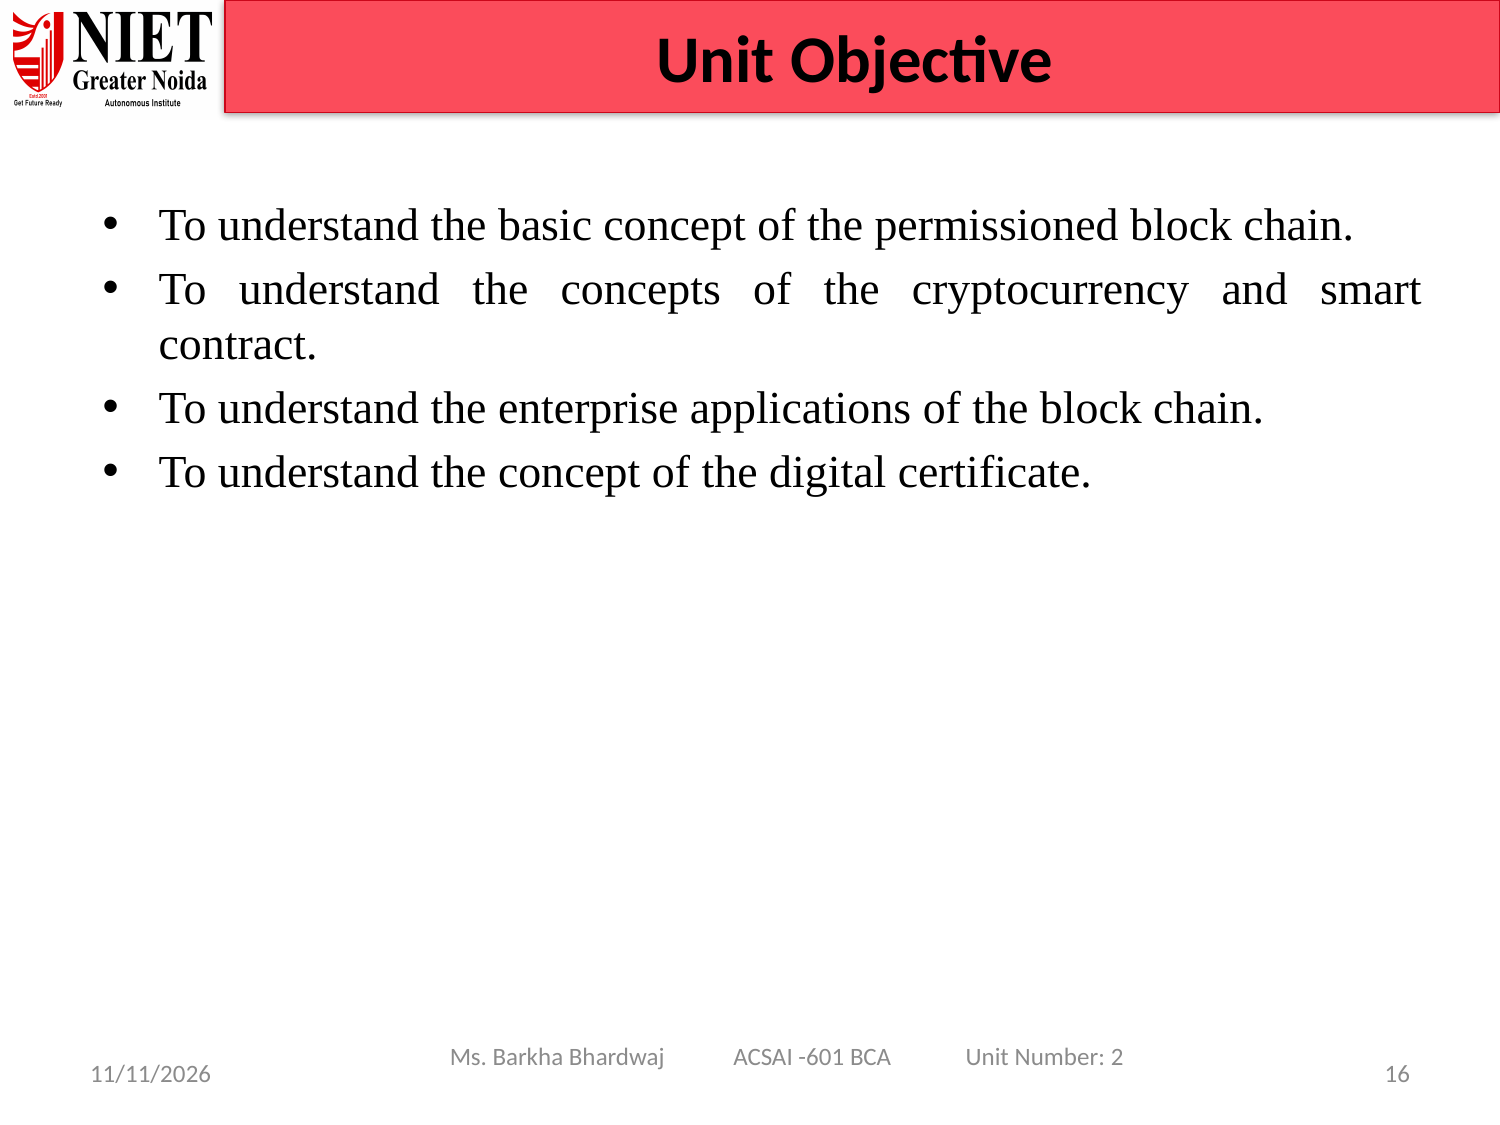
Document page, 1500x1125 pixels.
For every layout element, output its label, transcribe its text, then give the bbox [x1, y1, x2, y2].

text_box Unit Objective [224, 0, 1500, 113]
list To understand the basic concept of the permissioned block chain. To understand the concepts of the cryptocurrency and smart contract. To understand the enterprise applications of the block chain. To understand the concept of the digital certificate. [87, 187, 1438, 930]
slide_number 16 [1074, 1042, 1425, 1103]
footer Ms. Barkha Bhardwaj ACSAI -601 BCA Unit Number: 2 [375, 1025, 1200, 1085]
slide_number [75, 1042, 425, 1103]
picture [0, 0, 225, 120]
